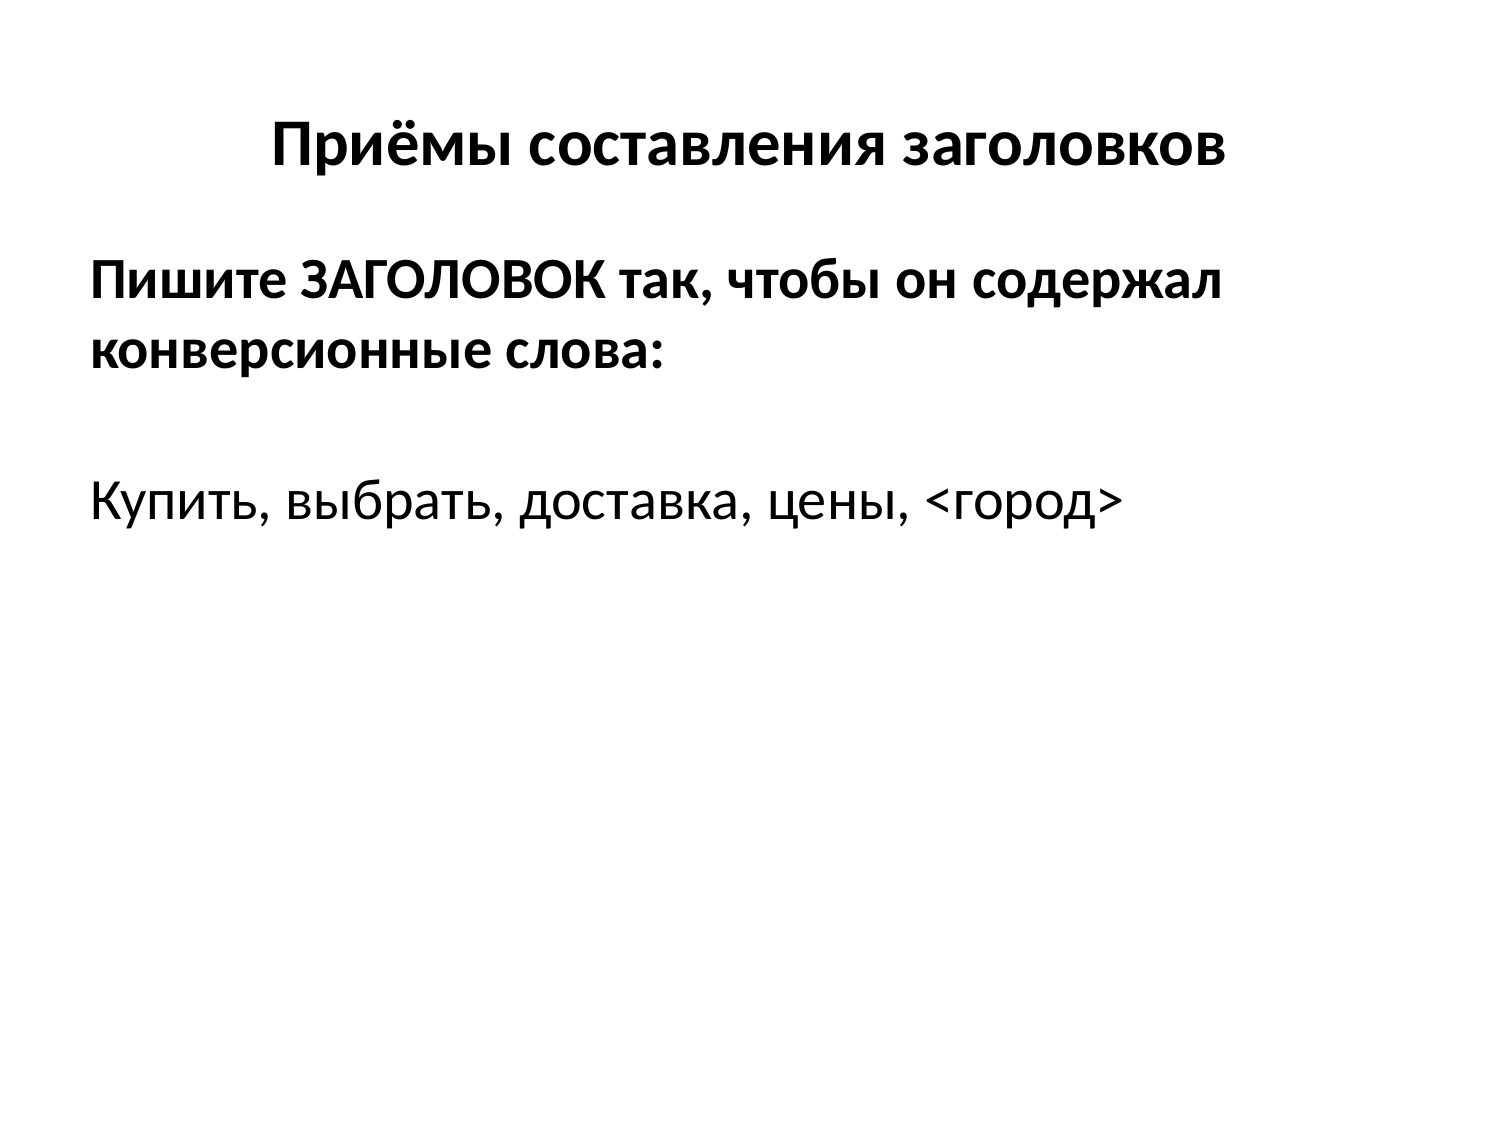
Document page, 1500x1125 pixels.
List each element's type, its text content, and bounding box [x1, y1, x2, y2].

list Пишите ЗАГОЛОВОК так, чтобы он содержал конверсионные слова: Купить, выбрать, доставка, цены, <город> [75, 232, 1425, 1083]
title Приёмы составления заголовков [75, 45, 1425, 232]
